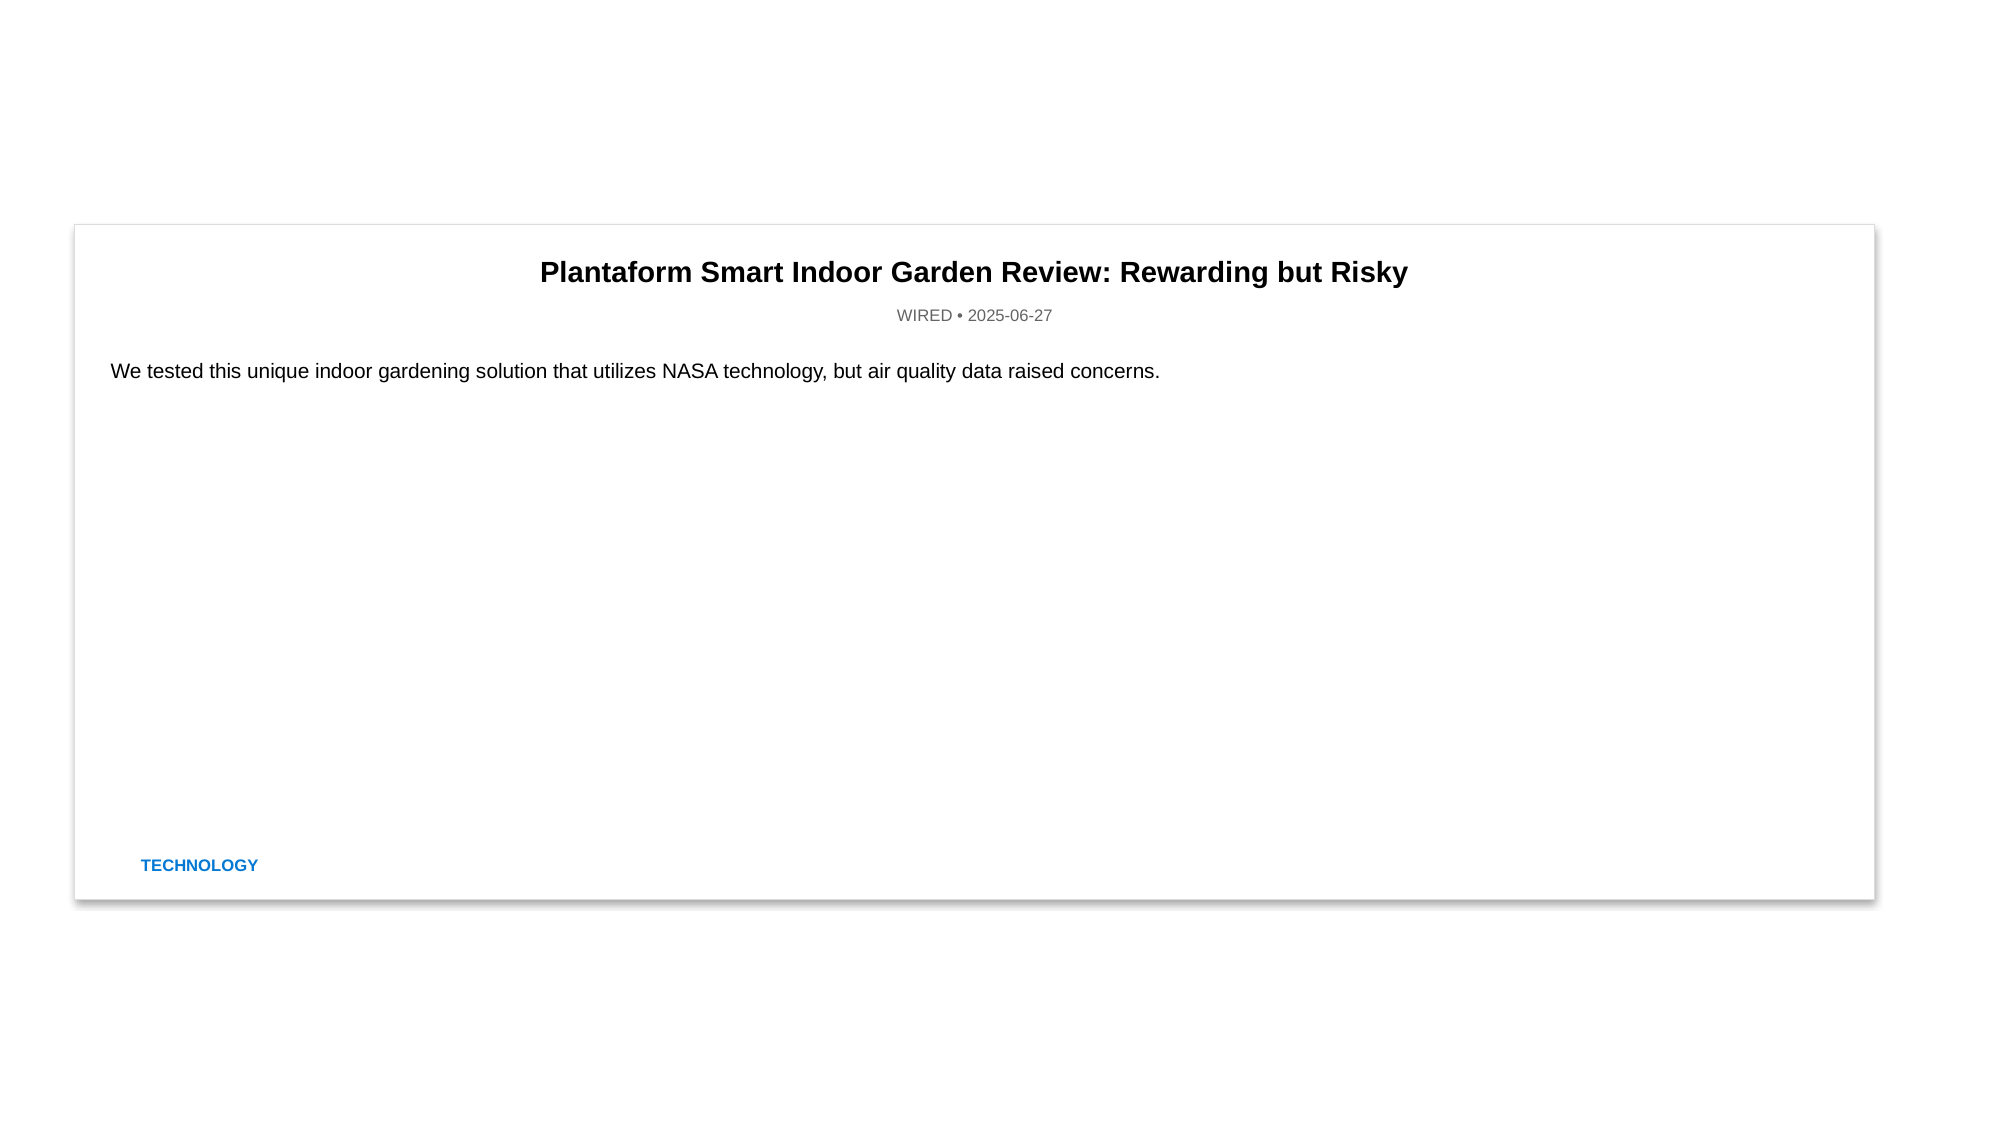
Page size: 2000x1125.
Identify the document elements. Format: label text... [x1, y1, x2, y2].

text_box Plantaform Smart Indoor Garden Review: Rewarding but Risky [525, 245, 1425, 296]
text_box WIRED • 2025-06-27 [882, 297, 1068, 333]
text_box TECHNOLOGY [126, 847, 274, 883]
text_box [74, 224, 1876, 901]
text_box We tested this unique indoor gardening solution that utilizes NASA technology, but air quality data raised concerns. [95, 350, 1855, 390]
